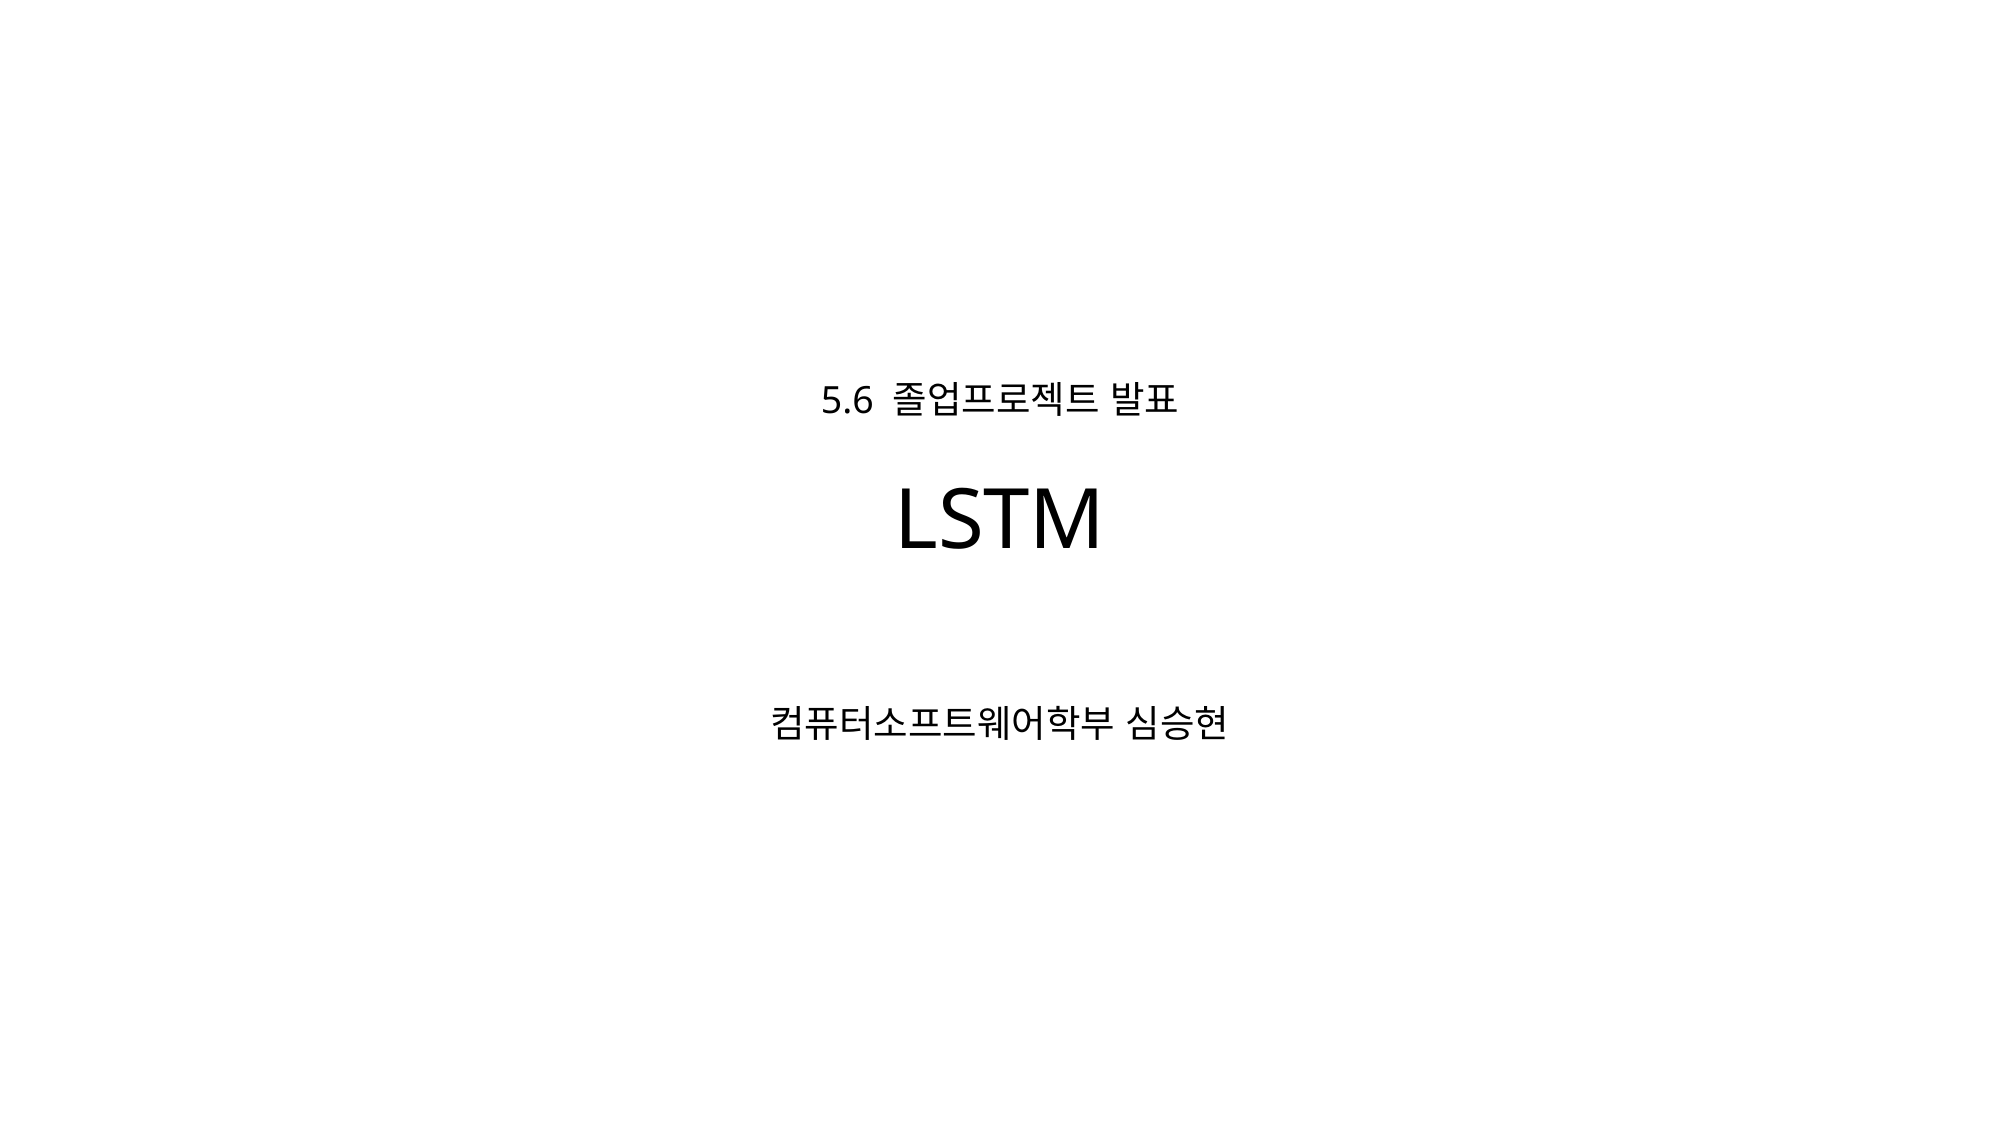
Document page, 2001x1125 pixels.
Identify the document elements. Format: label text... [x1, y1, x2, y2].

text_box 5.6 졸업프로젝트 발표 LSTM 컴퓨터소프트웨어학부 심승현 [602, 368, 1398, 753]
